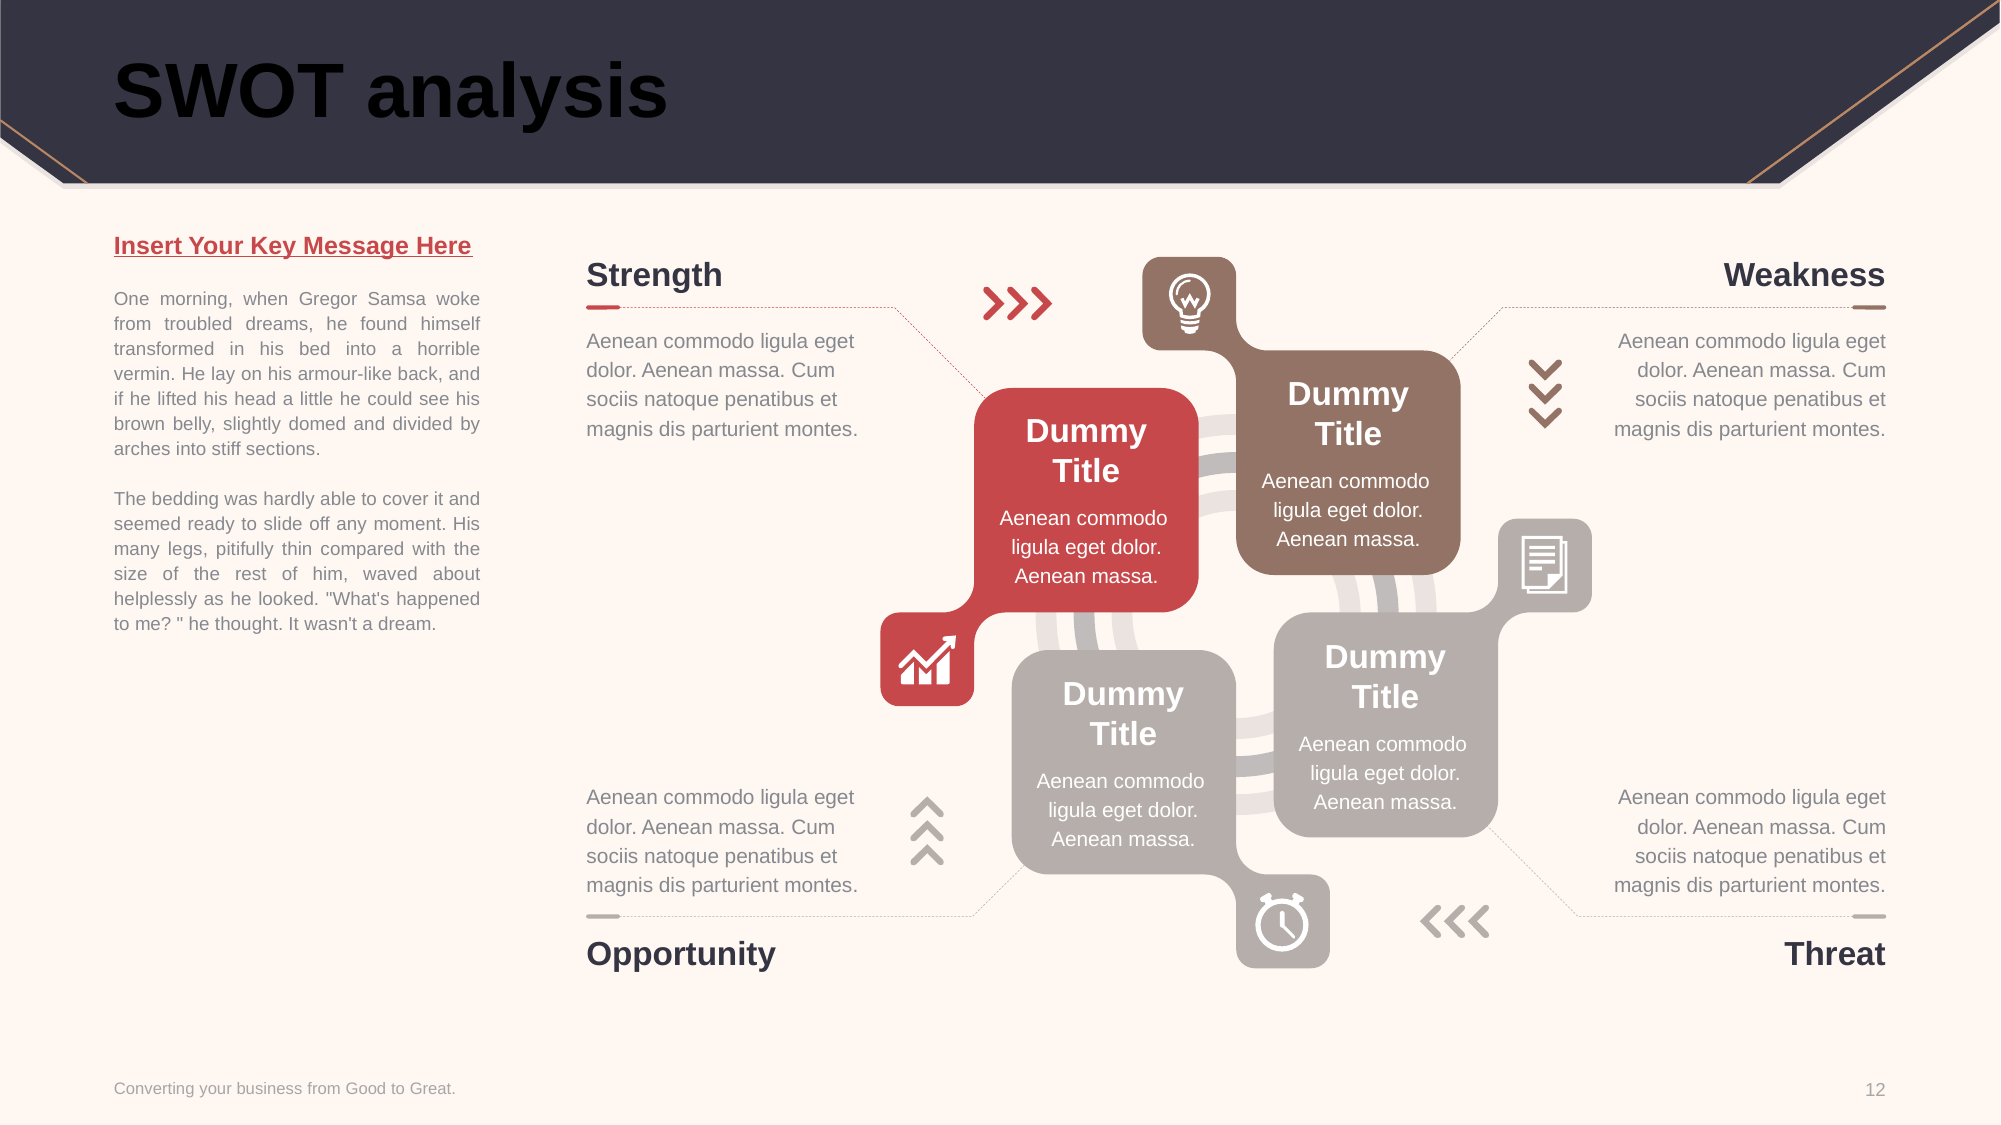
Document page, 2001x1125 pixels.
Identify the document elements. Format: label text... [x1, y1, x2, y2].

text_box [586, 252, 1886, 973]
footer Converting your business from Good to Great. [114, 1068, 899, 1108]
slide_number 12 [1791, 1069, 1886, 1109]
list Insert Your Key Message Here One morning, when Gregor Samsa woke from troubled dreams, he found himself transformed in his bed into a horrible vermin. He lay on his armour-like back, and if he lifted his head a little he could see his brown belly, slightly domed and divided by arches into stiff sections. The bedding was hardly able to cover it and seemed ready to slide off any moment. His many legs, pitifully thin compared with the size of the rest of him, waved about helplessly as he looked. "What's happened to me? " he thought. It wasn't a dream. [114, 234, 481, 1014]
title SWOT analysis [114, 5, 1886, 181]
